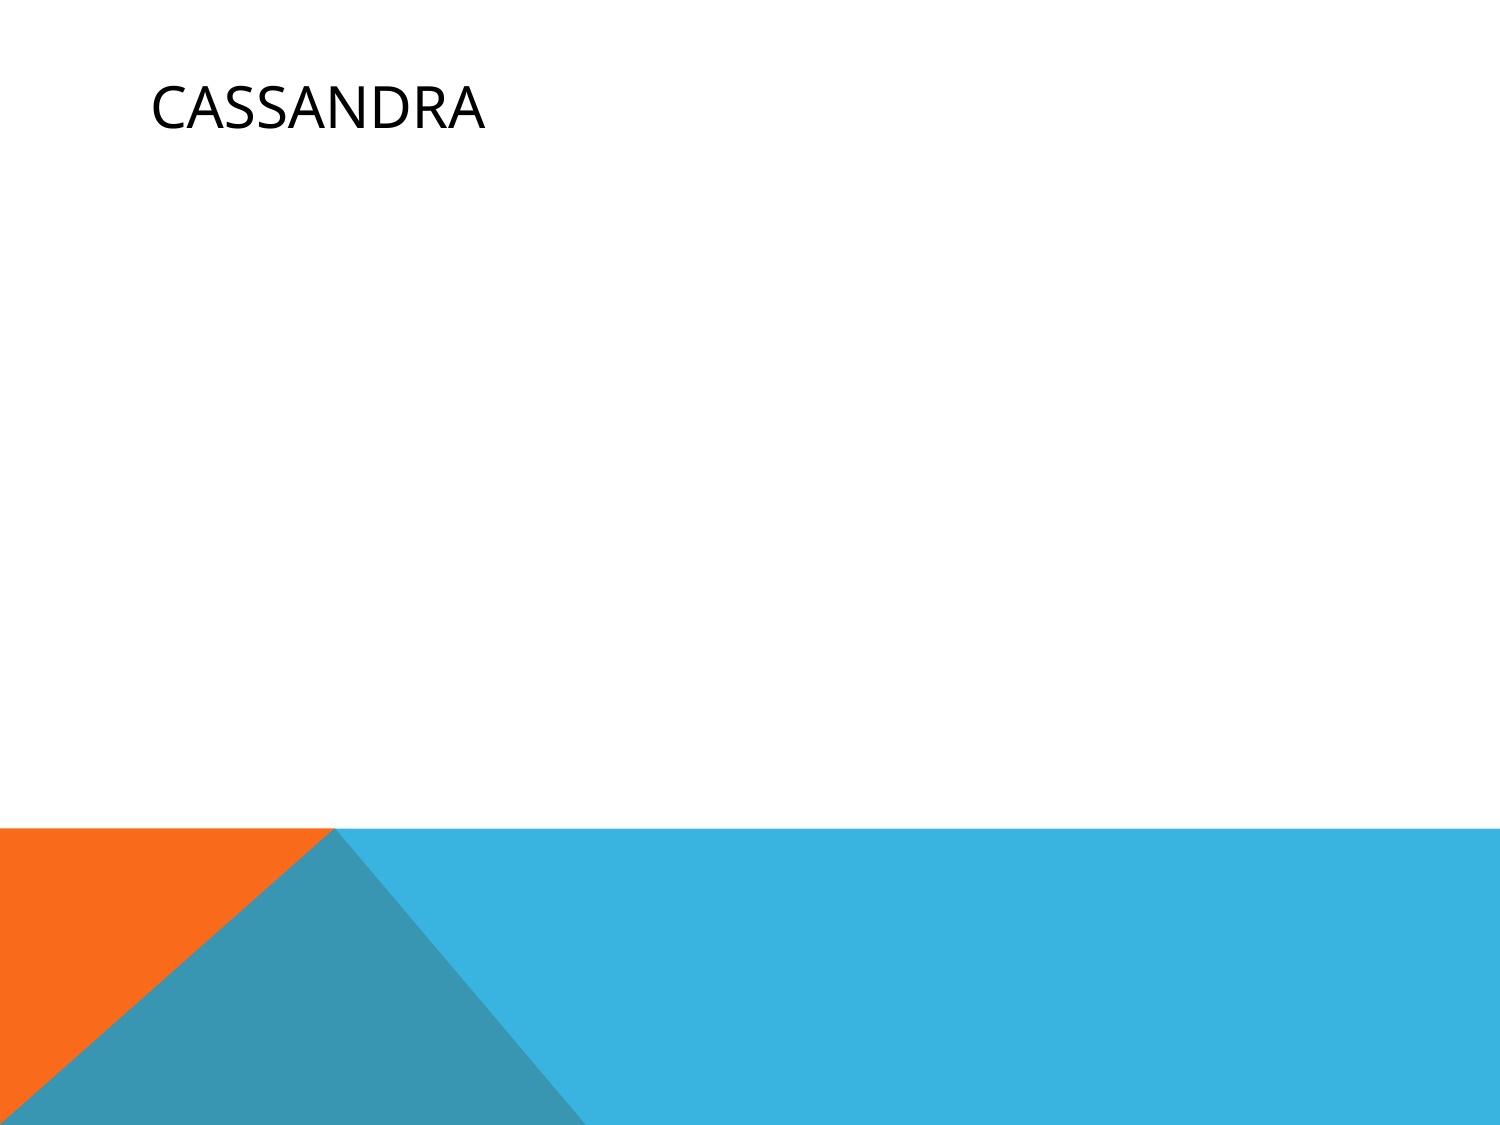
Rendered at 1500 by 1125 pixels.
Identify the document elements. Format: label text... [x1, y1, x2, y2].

title Cassandra [135, 60, 1369, 150]
